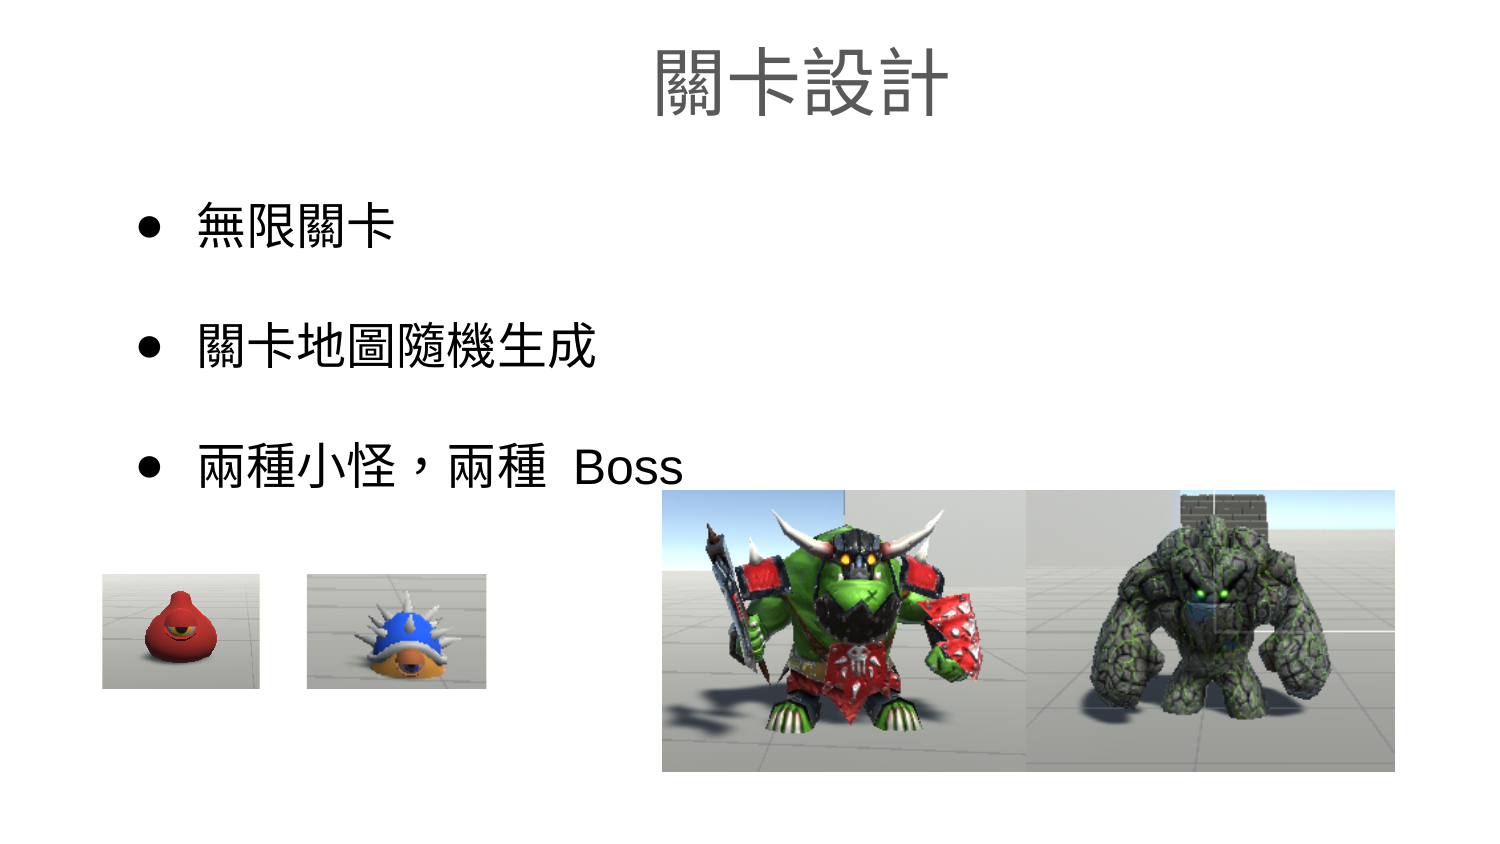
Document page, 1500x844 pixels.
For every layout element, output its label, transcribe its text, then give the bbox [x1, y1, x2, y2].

picture [101, 573, 260, 689]
picture [306, 573, 487, 689]
subtitle 關卡設計 [102, 20, 1500, 135]
picture [661, 490, 1396, 773]
text_box 無限關卡 關卡地圖隨機生成 兩種小怪，兩種 Boss [106, 179, 1476, 510]
